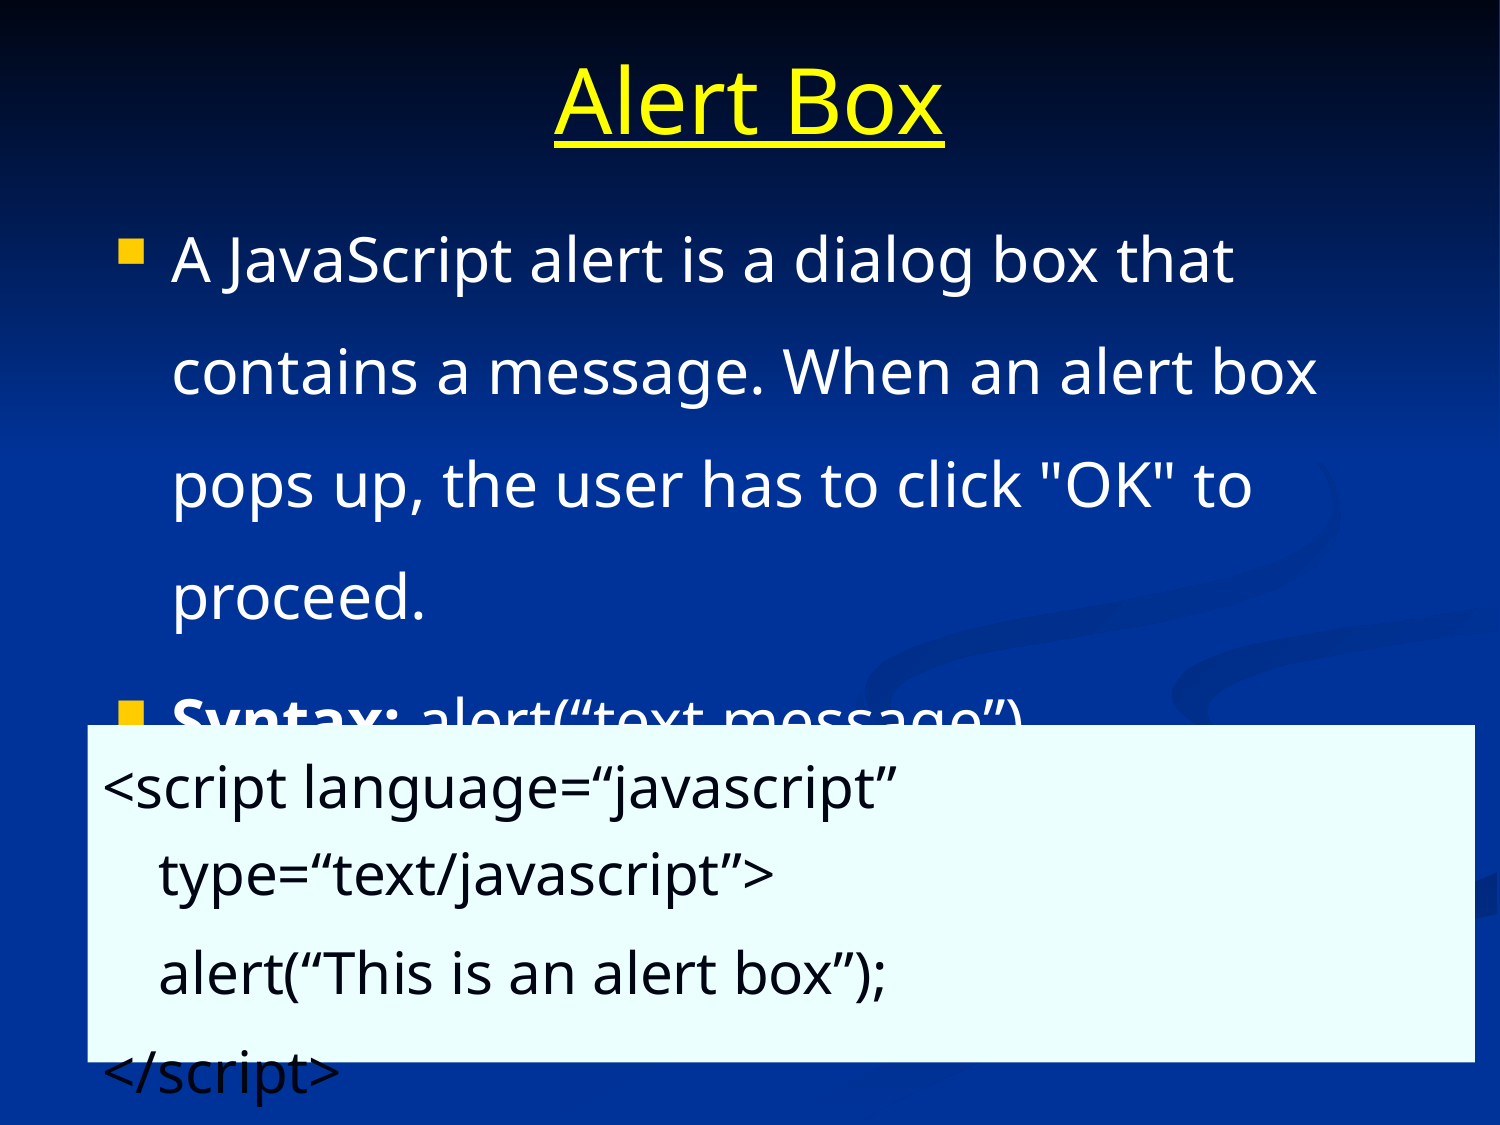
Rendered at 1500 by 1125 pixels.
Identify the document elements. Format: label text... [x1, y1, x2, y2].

title Alert Box [74, 12, 1426, 183]
list A JavaScript alert is a dialog box that contains a message. When an alert box pops up, the user has to click "OK" to proceed. Syntax: alert(“text message”) [99, 174, 1451, 663]
text_box <script language=“javascript” type=“text/javascript”> alert(“This is an alert box”); </script> [87, 725, 1475, 1063]
